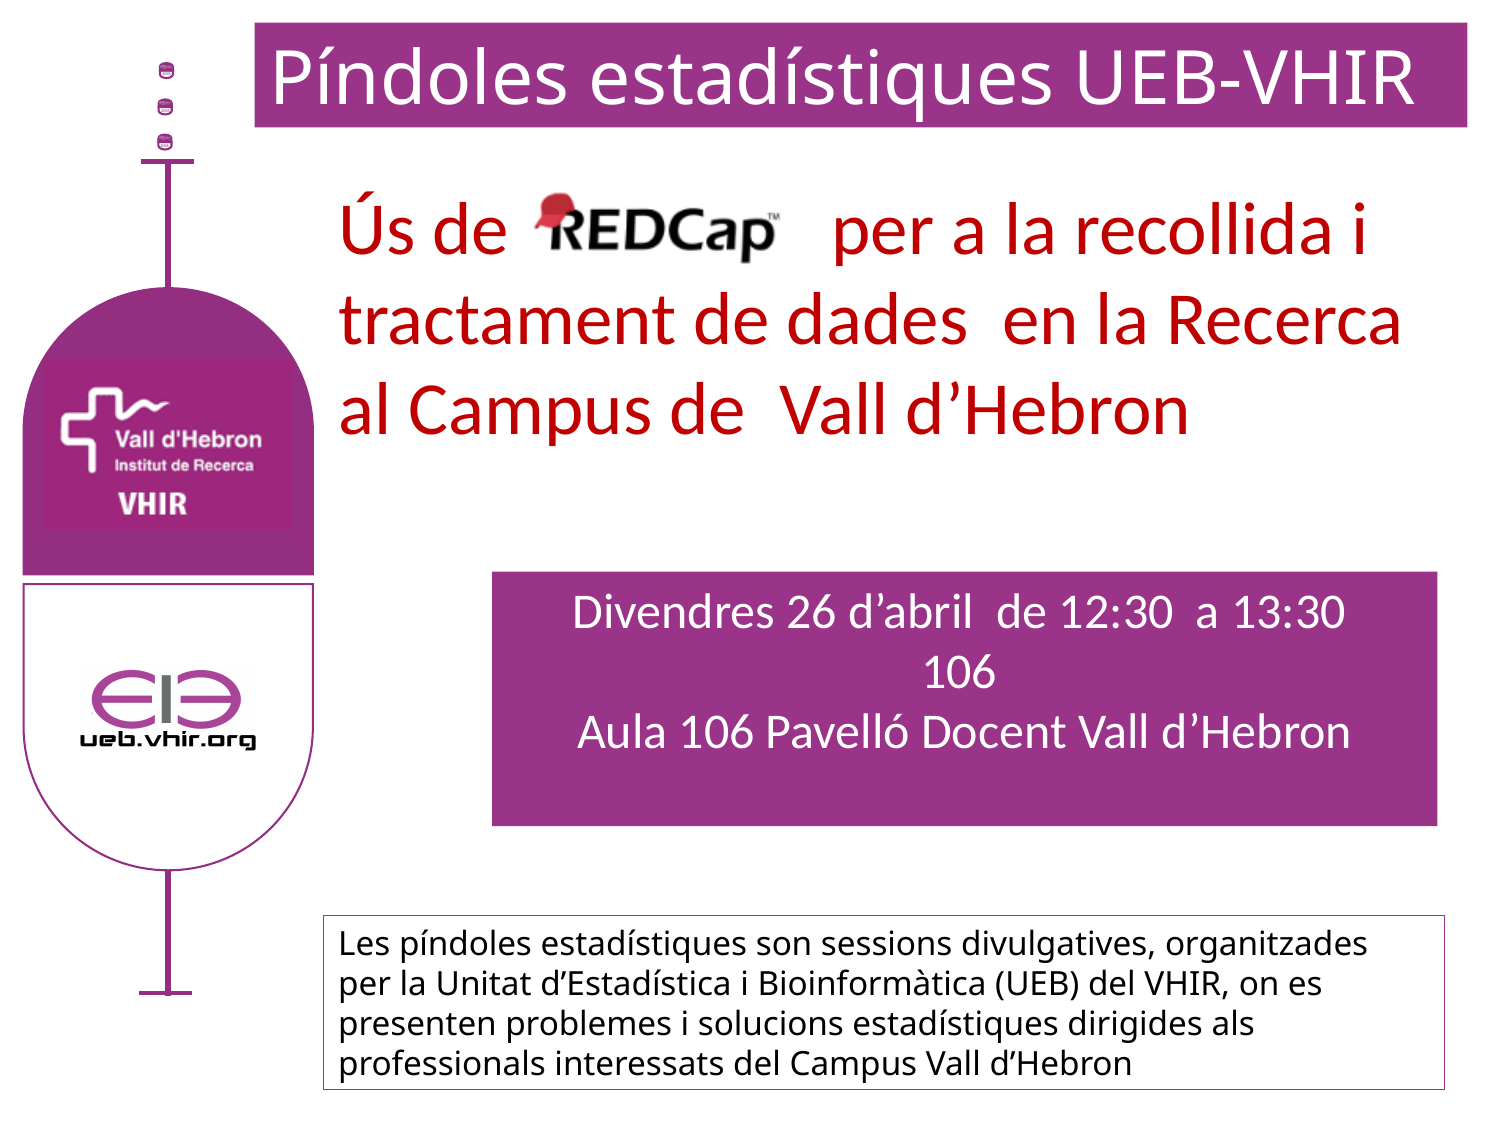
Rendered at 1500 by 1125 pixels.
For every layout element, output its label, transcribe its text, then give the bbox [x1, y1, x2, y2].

text_box Les píndoles estadístiques son sessions divulgatives, organitzades per la Unitat d’Estadística i Bioinformàtica (UEB) del VHIR, on es presenten problemes i solucions estadístiques dirigides als professionals interessats del Campus Vall d’Hebron [323, 915, 1445, 1090]
text_box Píndoles estadístiques UEB-VHIR [254, 22, 1468, 128]
text_box Divendres 26 d’abril de 12:30 a 13:30 106 Aula 106 Pavelló Docent Vall d’Hebron [492, 571, 1438, 827]
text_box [23, 63, 313, 996]
text_box Ús de per a la recollida i tractament de dades en la Recerca al Campus de Vall d’Hebron [323, 172, 1438, 457]
picture [528, 191, 810, 273]
